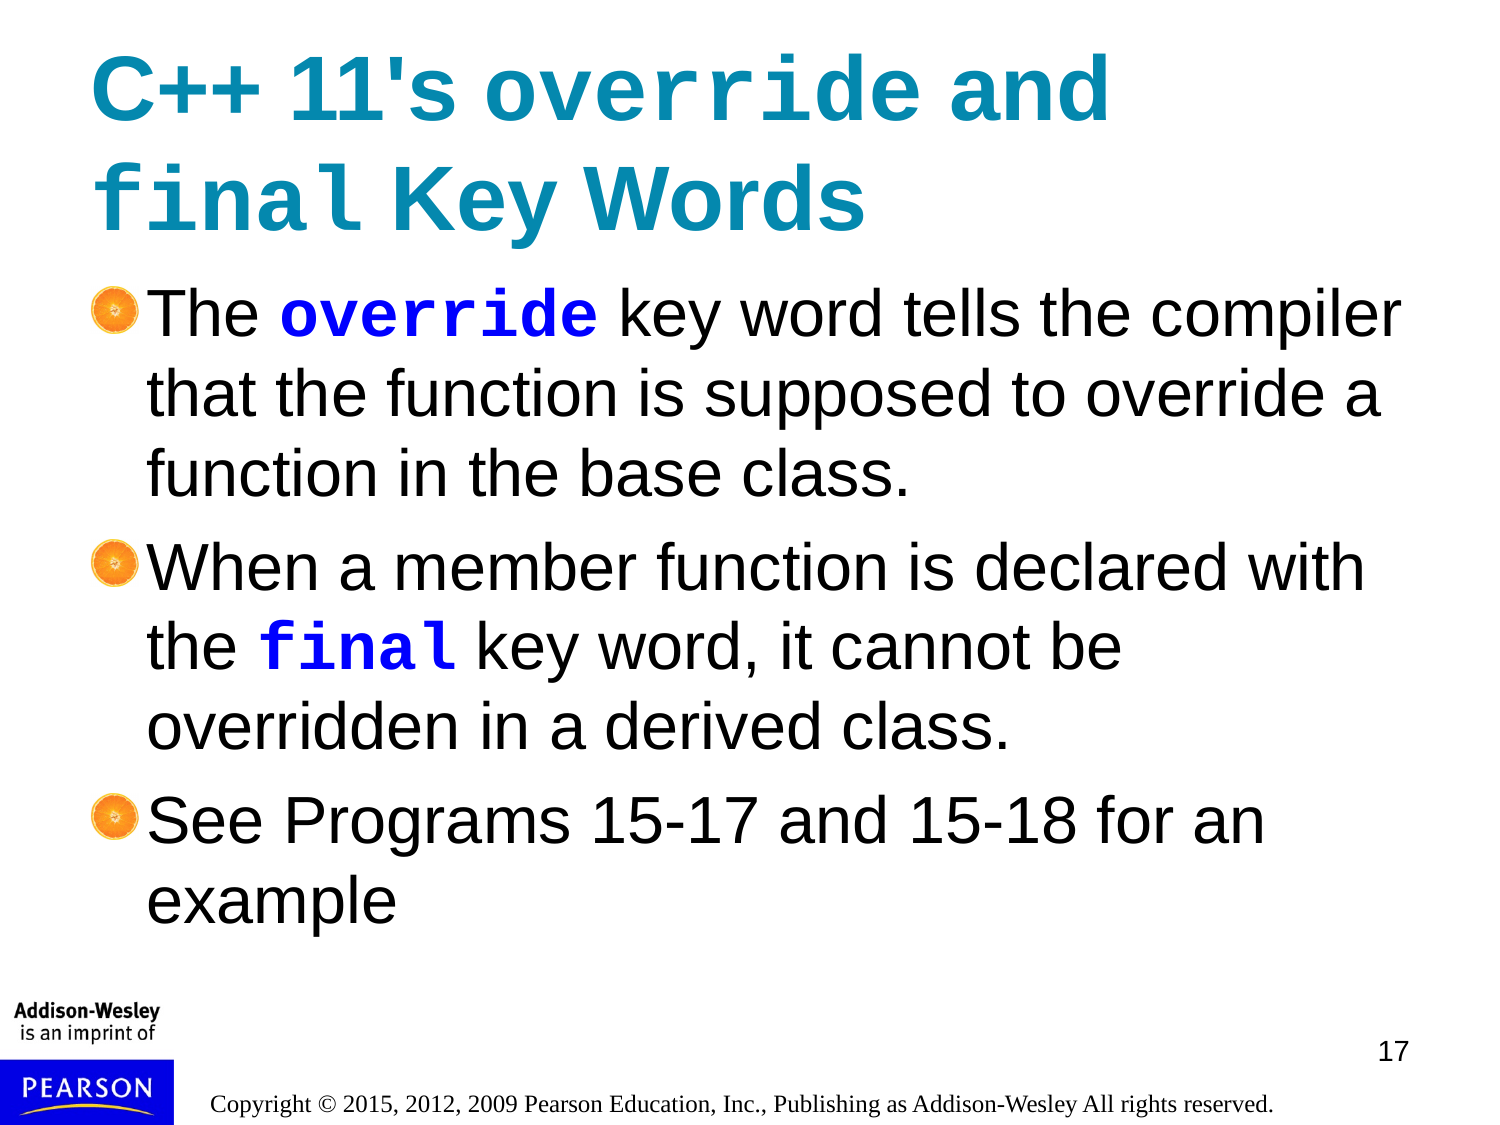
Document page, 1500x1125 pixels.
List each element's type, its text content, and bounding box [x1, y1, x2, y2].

list The override key word tells the compiler that the function is supposed to override a function in the base class. When a member function is declared with the final key word, it cannot be overridden in a derived class. See Programs 15-17 and 15-18 for an example [75, 262, 1425, 1005]
picture [0, 994, 174, 1125]
picture [90, 793, 139, 840]
picture [90, 286, 139, 334]
picture [90, 539, 139, 587]
title C++ 11's override and final Key Words [75, 45, 1425, 233]
slide_number 17 [1074, 1024, 1426, 1103]
